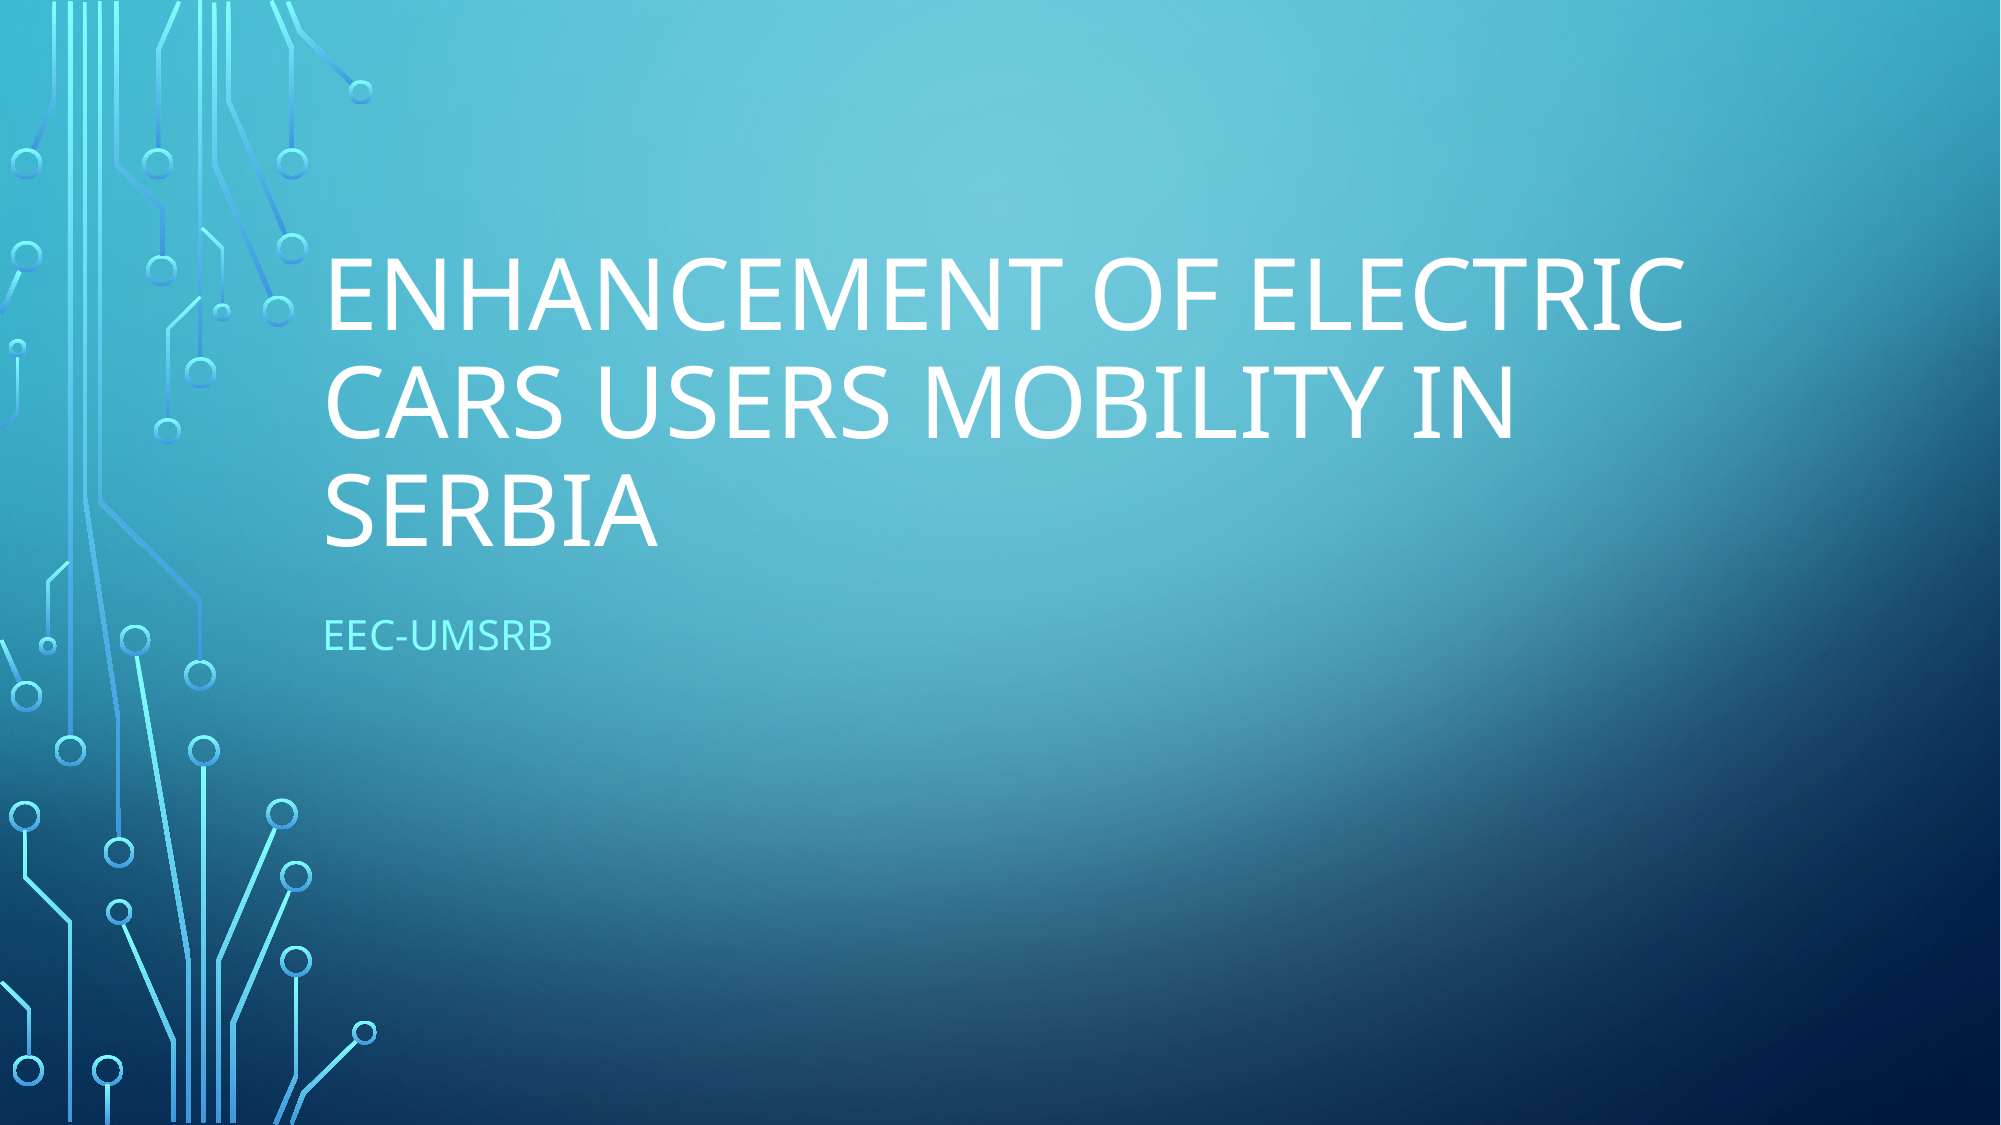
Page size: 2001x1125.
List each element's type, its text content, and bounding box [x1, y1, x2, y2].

title Enhancement of electric cars users mobility in serbia [307, 184, 1750, 576]
subtitle EEC-UMSRB [307, 590, 1750, 863]
